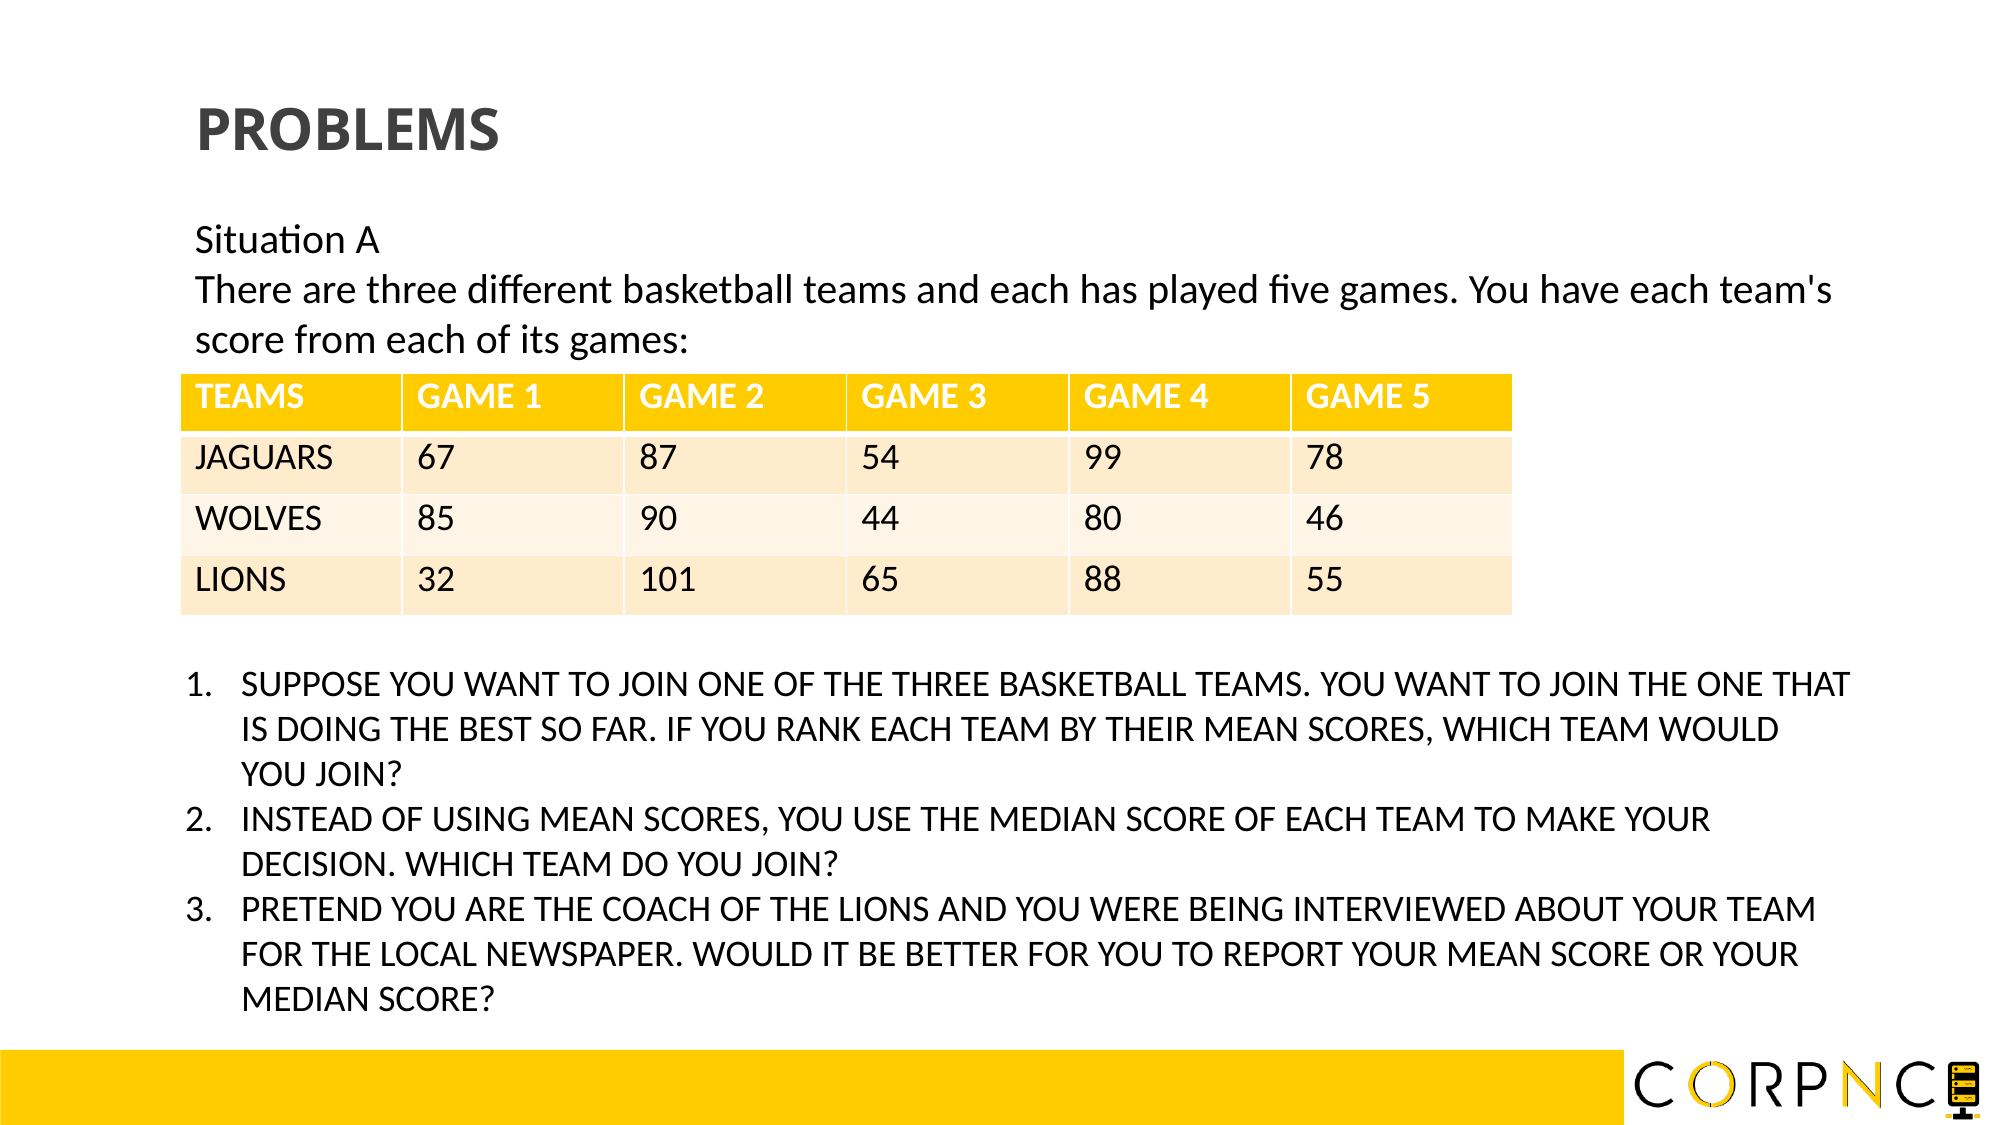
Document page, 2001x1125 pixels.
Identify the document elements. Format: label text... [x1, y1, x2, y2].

table_header GAME 5 [1292, 374, 1512, 431]
table_header GAME 4 [1070, 374, 1290, 431]
table_header GAME 3 [847, 374, 1068, 431]
table_cell 88 [1070, 556, 1290, 615]
table_cell LIONS [181, 556, 401, 615]
text_box PROBLEMS [179, 46, 1830, 170]
table_cell WOLVES [181, 495, 401, 555]
text_box SUPPOSE YOU WANT TO JOIN ONE OF THE THREE BASKETBALL TEAMS. YOU WANT TO JOIN THE ONE THAT IS DOING THE BEST SO FAR. IF YOU RANK EACH TEAM BY THEIR MEAN SCORES, WHICH TEAM WOULD YOU JOIN? INSTEAD OF USING MEAN SCORES, YOU USE THE MEDIAN SCORE OF EACH TEAM TO MAKE YOUR DECISION. WHICH TEAM DO YOU JOIN? PRETEND YOU ARE THE COACH OF THE LIONS AND YOU WERE BEING INTERVIEWED ABOUT YOUR TEAM FOR THE LOCAL NEWSPAPER. WOULD IT BE BETTER FOR YOU TO REPORT YOUR MEAN SCORE OR YOUR MEDIAN SCORE? [170, 651, 1870, 1027]
table_cell 90 [625, 495, 846, 555]
table_cell 65 [847, 556, 1068, 615]
table_cell 32 [403, 556, 623, 615]
table_cell 54 [847, 437, 1068, 494]
table_cell 44 [847, 495, 1068, 555]
table_cell 55 [1292, 556, 1512, 615]
picture [1624, 1034, 1988, 1125]
table_cell 78 [1292, 437, 1512, 494]
table_cell 85 [403, 495, 623, 555]
text_box Situation A There are three different basketball teams and each has played five games. You have each team's score from each of its games: [179, 204, 1942, 370]
text_box [74, 171, 1425, 896]
table_header GAME 2 [625, 374, 846, 431]
table_cell 99 [1070, 437, 1290, 494]
table_cell 67 [403, 437, 623, 494]
table_cell 46 [1292, 495, 1512, 555]
table_cell JAGUARS [181, 437, 401, 494]
table_header GAME 1 [403, 374, 623, 431]
table_cell 101 [625, 556, 846, 615]
table_cell 87 [625, 437, 846, 494]
table_header TEAMS [181, 374, 401, 431]
table_cell 80 [1070, 495, 1290, 555]
